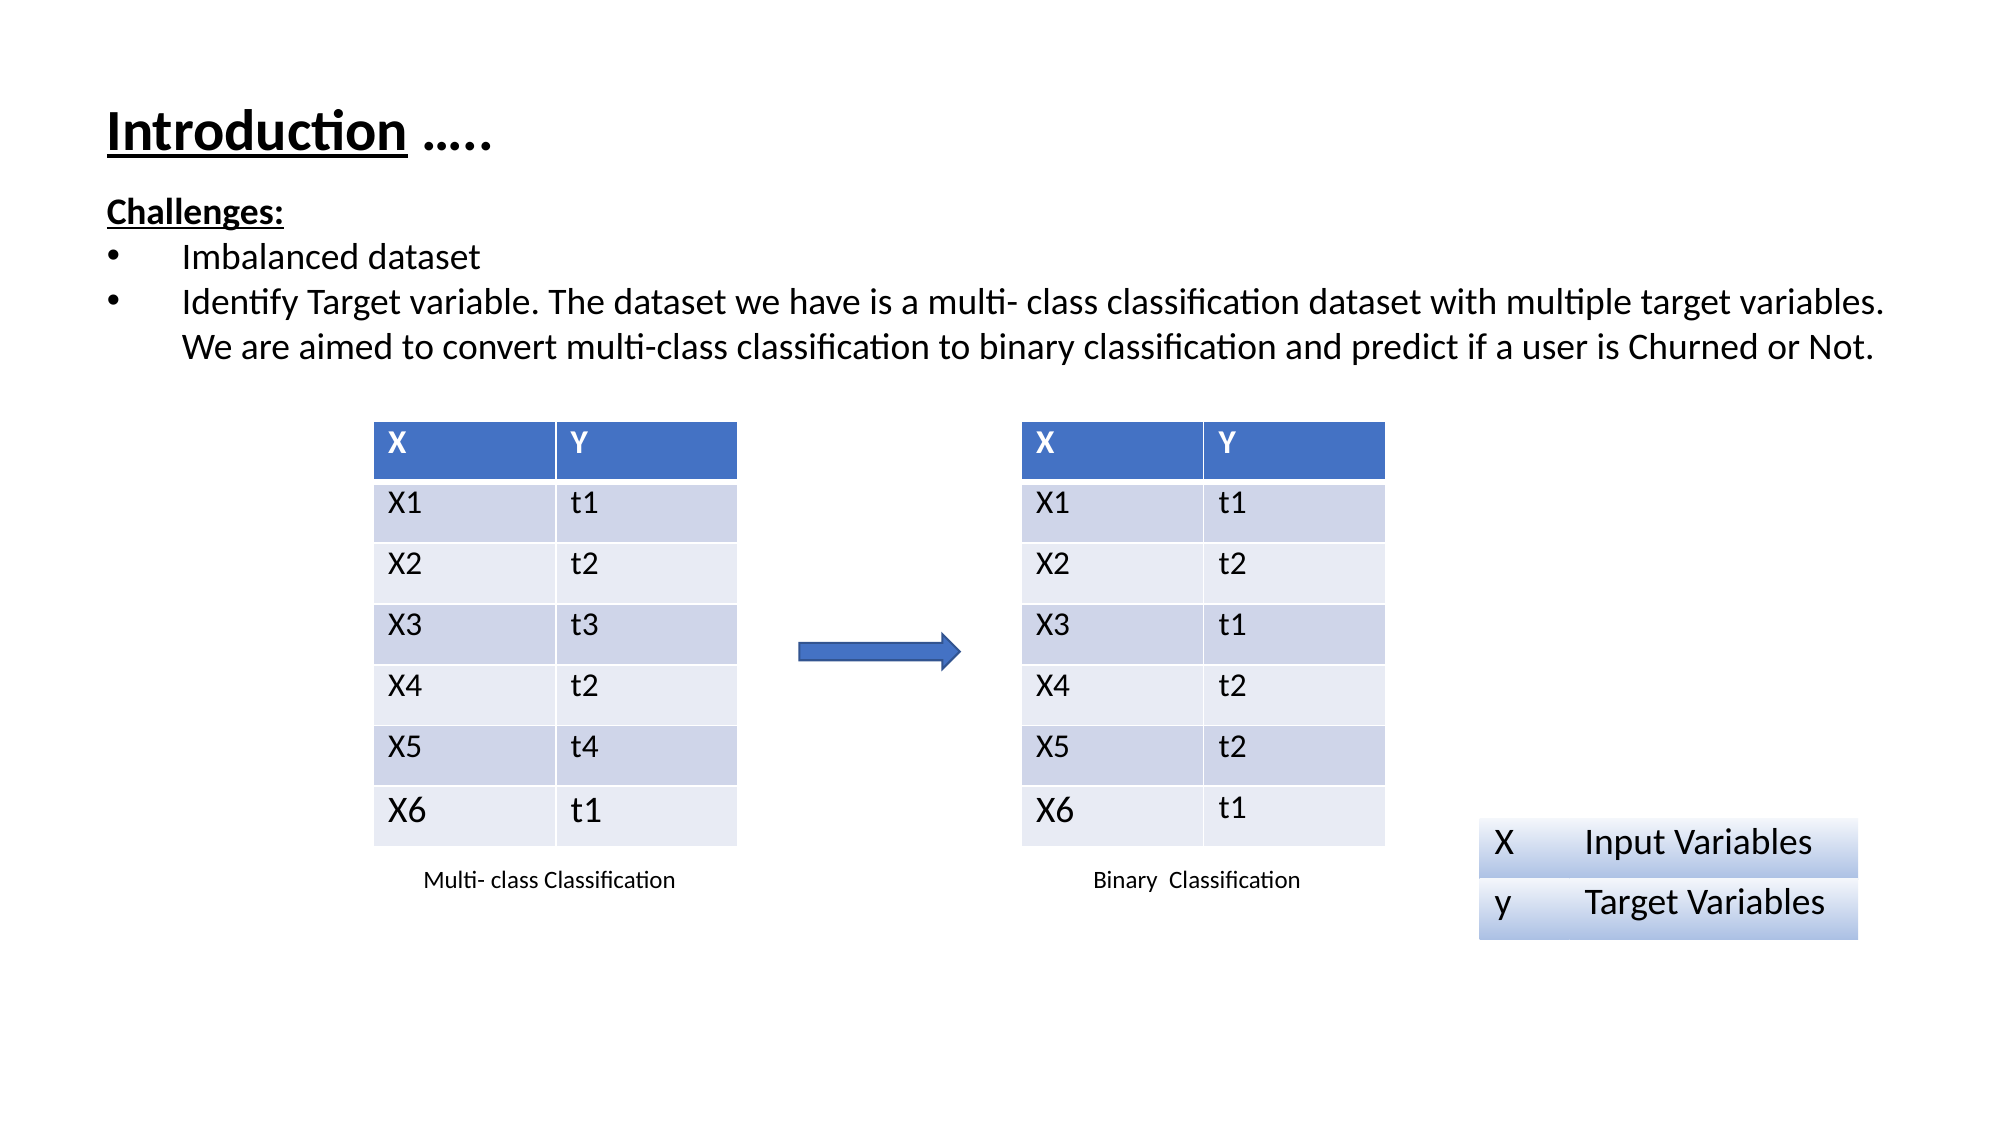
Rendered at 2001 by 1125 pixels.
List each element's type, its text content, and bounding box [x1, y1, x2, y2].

table_cell X1 [374, 485, 555, 542]
table_cell X6 [374, 787, 555, 846]
table_header X [374, 422, 555, 479]
table_cell t2 [557, 544, 737, 603]
table_cell t1 [1204, 485, 1385, 542]
text_box Binary Classification [1078, 856, 1329, 902]
table_cell X5 [1022, 726, 1203, 785]
text_box Introduction ….. [92, 84, 1421, 170]
table_cell t3 [557, 605, 737, 664]
table_cell X6 [1022, 787, 1203, 846]
table_cell t1 [557, 485, 737, 542]
table_cell X4 [374, 666, 555, 725]
table_cell t2 [557, 666, 737, 725]
table_cell y [1480, 879, 1570, 939]
table_header X [1480, 819, 1570, 879]
table_cell t1 [557, 787, 737, 846]
table_cell X5 [374, 726, 555, 785]
table_header Y [557, 422, 737, 479]
table_cell X4 [1022, 666, 1203, 725]
table_cell Target Variables [1570, 879, 1858, 939]
table_cell X1 [1022, 485, 1203, 542]
table_cell t1 [1204, 605, 1385, 664]
table_cell t1 [1204, 787, 1385, 846]
table_cell t4 [557, 726, 737, 785]
table_header X [1022, 422, 1203, 479]
table_header Y [1204, 422, 1385, 479]
table_header Input Variables [1570, 819, 1858, 879]
table_cell X2 [374, 544, 555, 603]
table_cell t2 [1204, 726, 1385, 785]
table_cell X2 [1022, 544, 1203, 603]
text_box [798, 631, 962, 672]
table_cell t2 [1204, 544, 1385, 603]
text_box Multi- class Classification [408, 856, 703, 902]
text_box Challenges: Imbalanced dataset Identify Target variable. The dataset we have is a multi- class classification dataset with multiple target variables. We are aimed to convert multi-class classification to binary classification and predict if a user is Churned or Not. [92, 179, 1950, 374]
table_cell t2 [1204, 666, 1385, 725]
table_cell X3 [374, 605, 555, 664]
table_cell X3 [1022, 605, 1203, 664]
